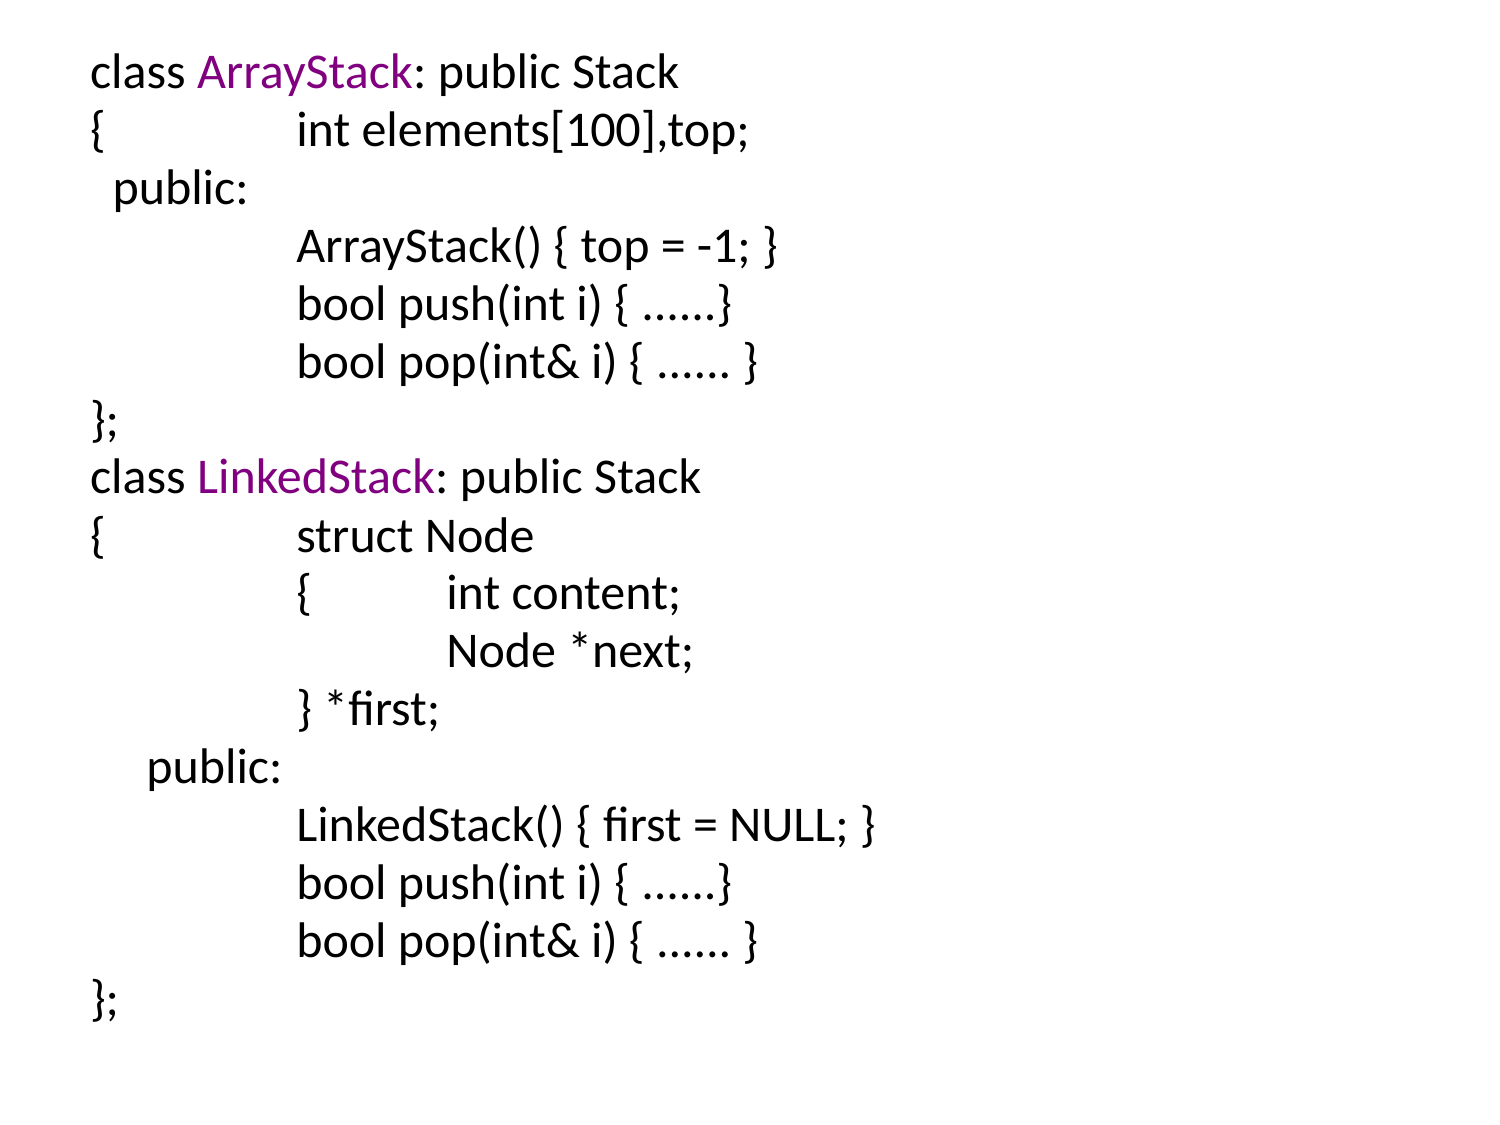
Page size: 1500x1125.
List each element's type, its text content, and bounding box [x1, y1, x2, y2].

list class ArrayStack: public Stack { int elements[100],top; public: ArrayStack() { top = -1; } bool push(int i) { ......} bool pop(int& i) { ...... } }; class LinkedStack: public Stack { struct Node { int content; Node *next; } *first; public: LinkedStack() { first = NULL; } bool push(int i) { ......} bool pop(int& i) { ...... } }; [75, 42, 1425, 1094]
